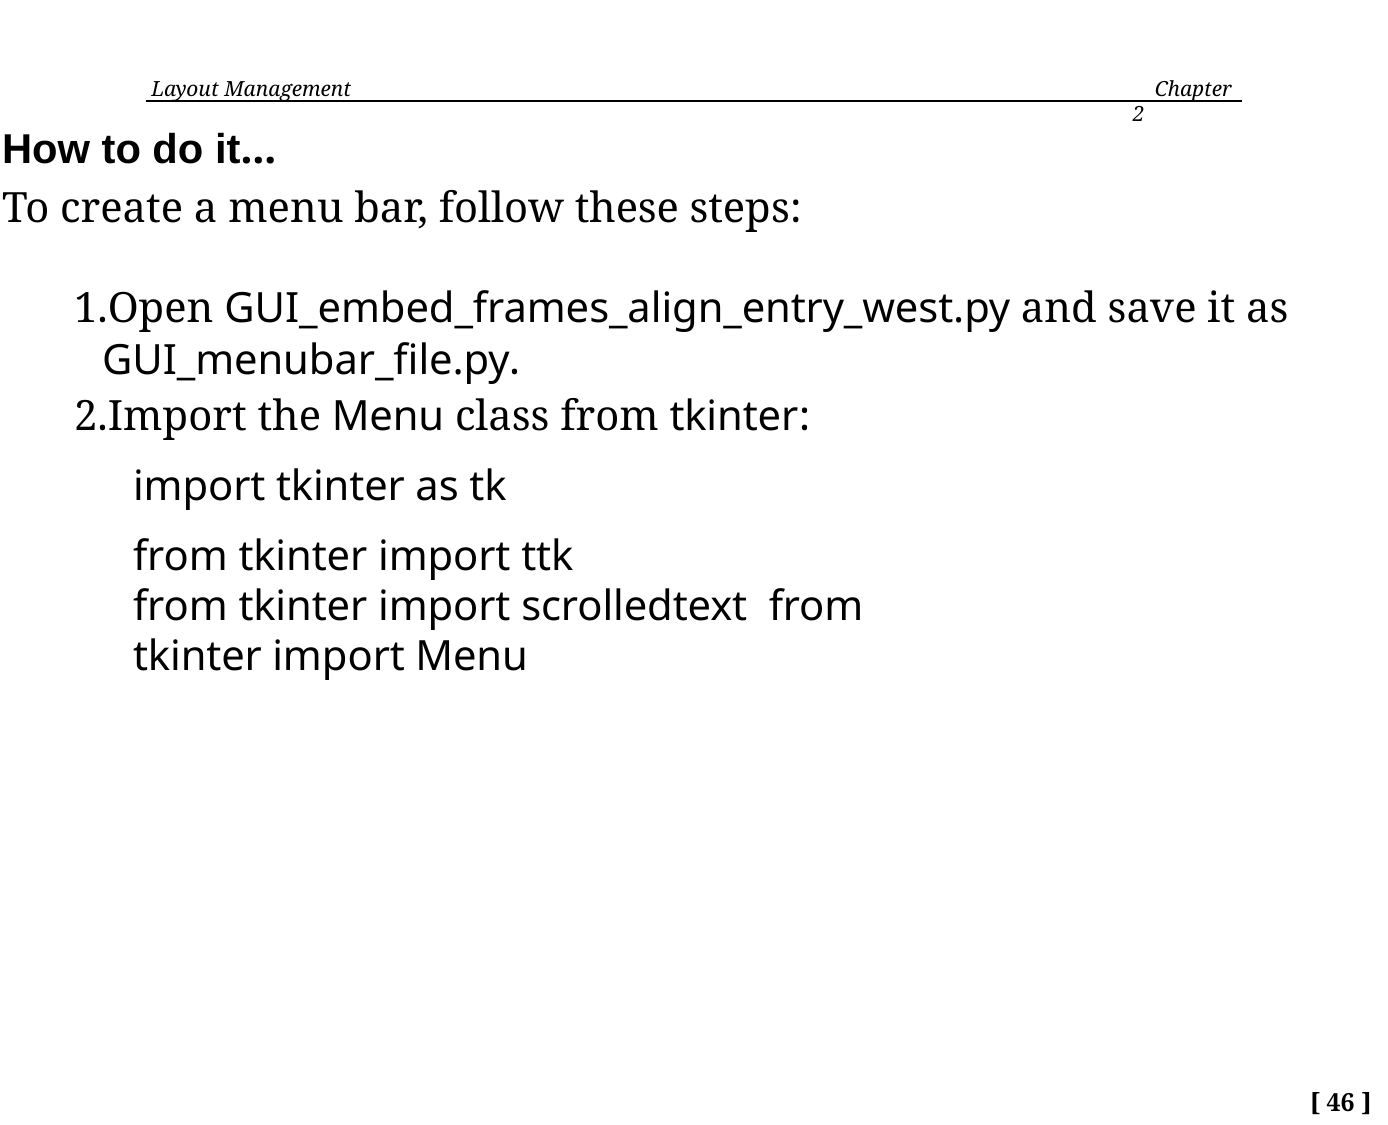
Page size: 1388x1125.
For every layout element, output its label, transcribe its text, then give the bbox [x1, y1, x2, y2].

text_box How to do it… To create a menu bar, follow these steps: Open GUI_embed_frames_align_entry_west.py and save it as GUI_menubar_file.py. Import the Menu class from tkinter: import tkinter as tk from tkinter import ttk from tkinter import scrolledtext from tkinter import Menu [0, 103, 1388, 730]
slide_number [ 46 ] [1307, 1095, 1388, 1121]
text_box Layout Management [149, 73, 371, 101]
text_box Chapter 2 [1130, 73, 1239, 101]
